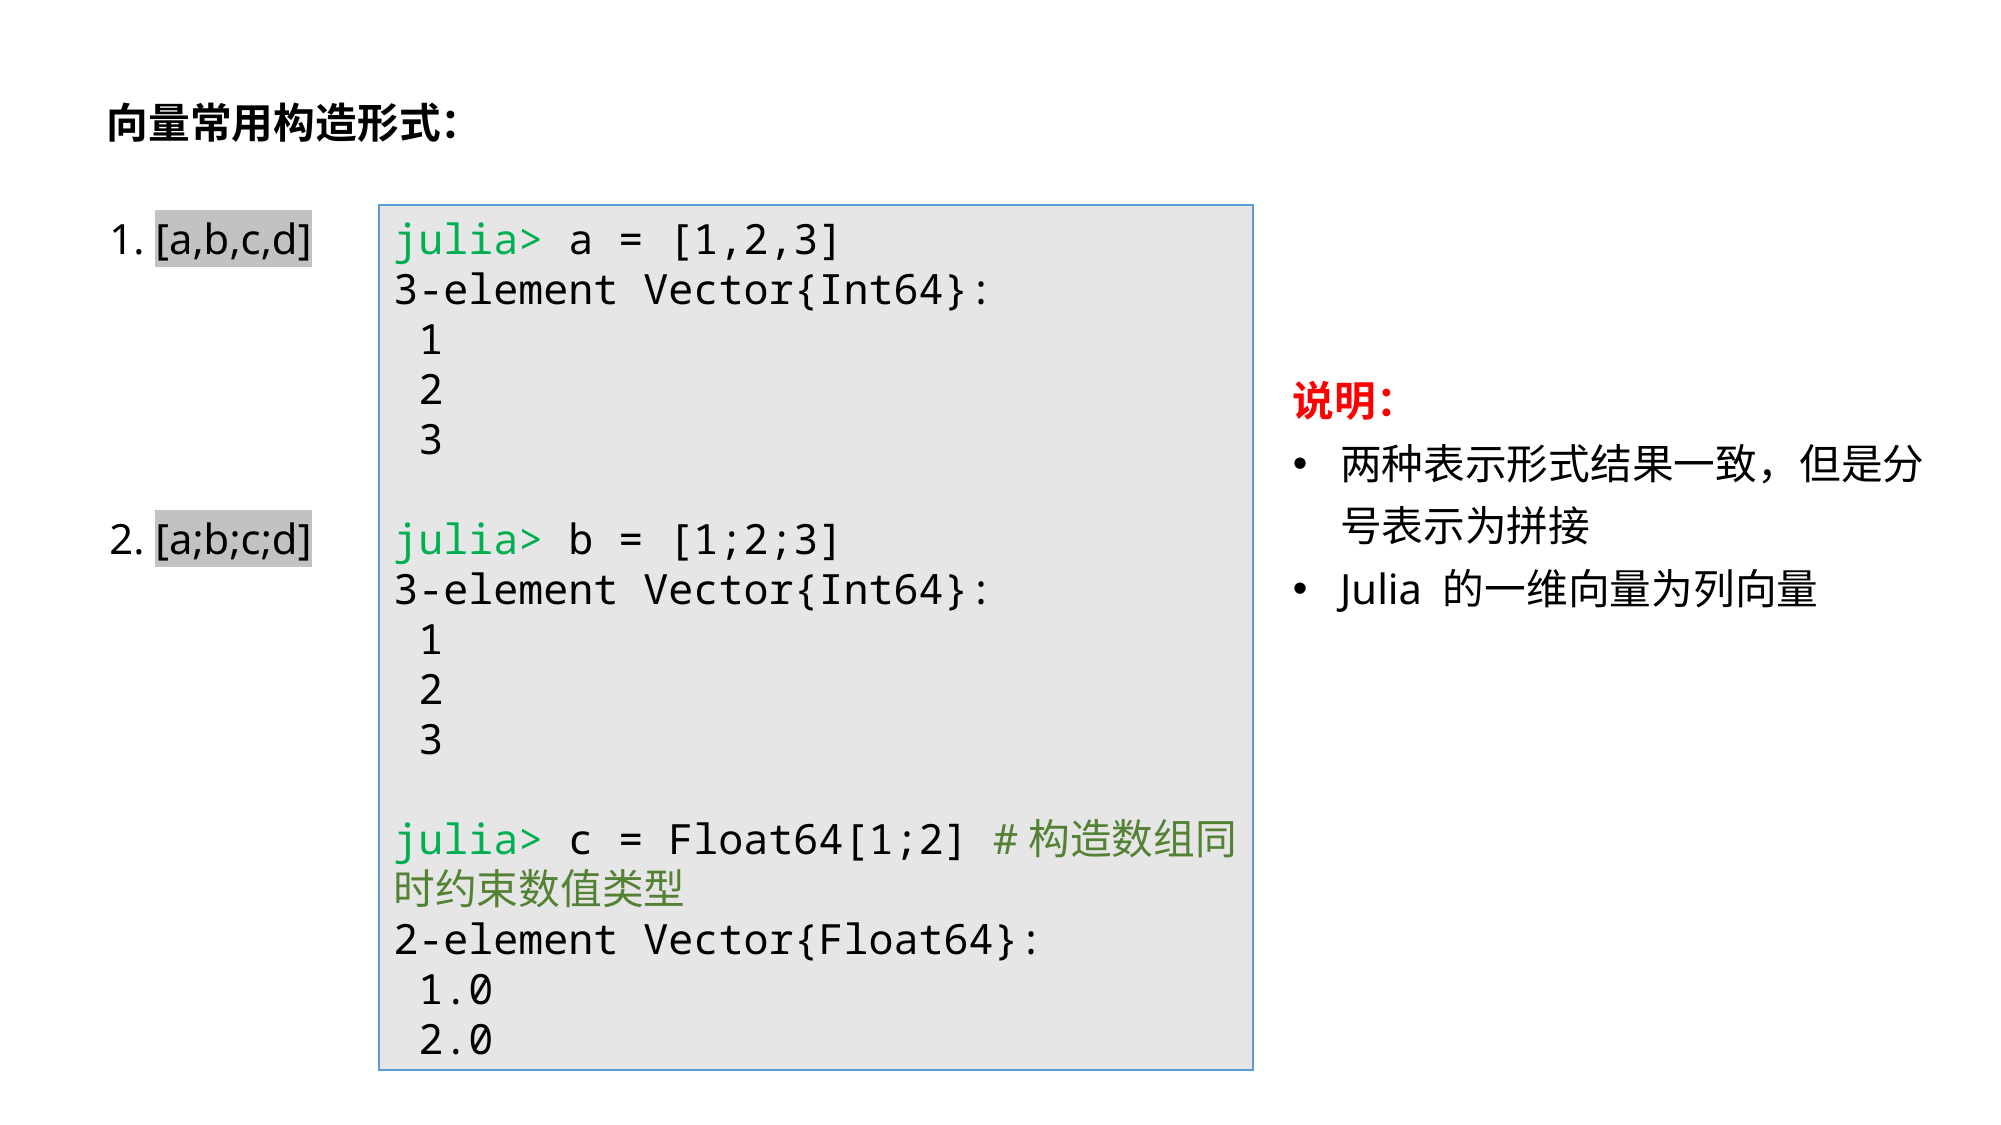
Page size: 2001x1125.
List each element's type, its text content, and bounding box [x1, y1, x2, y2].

text_box 1. [a,b,c,d] 2. [a;b;c;d] [51, 205, 445, 571]
text_box 向量常用构造形式： [91, 76, 502, 155]
text_box 说明： 两种表示形式结果一致，但是分号表示为拼接 Julia 的一维向量为列向量 [1278, 355, 1960, 621]
text_box julia> a = [1,2,3] 3-element Vector{Int64}: 1 2 3 julia> b = [1;2;3] 3-element Vector{Int64}: 1 2 3 julia> c = Float64[1;2] #构造数组同时约束数值类型 2-element Vector{Float64}: 1.0 2.0 [378, 204, 1254, 1071]
